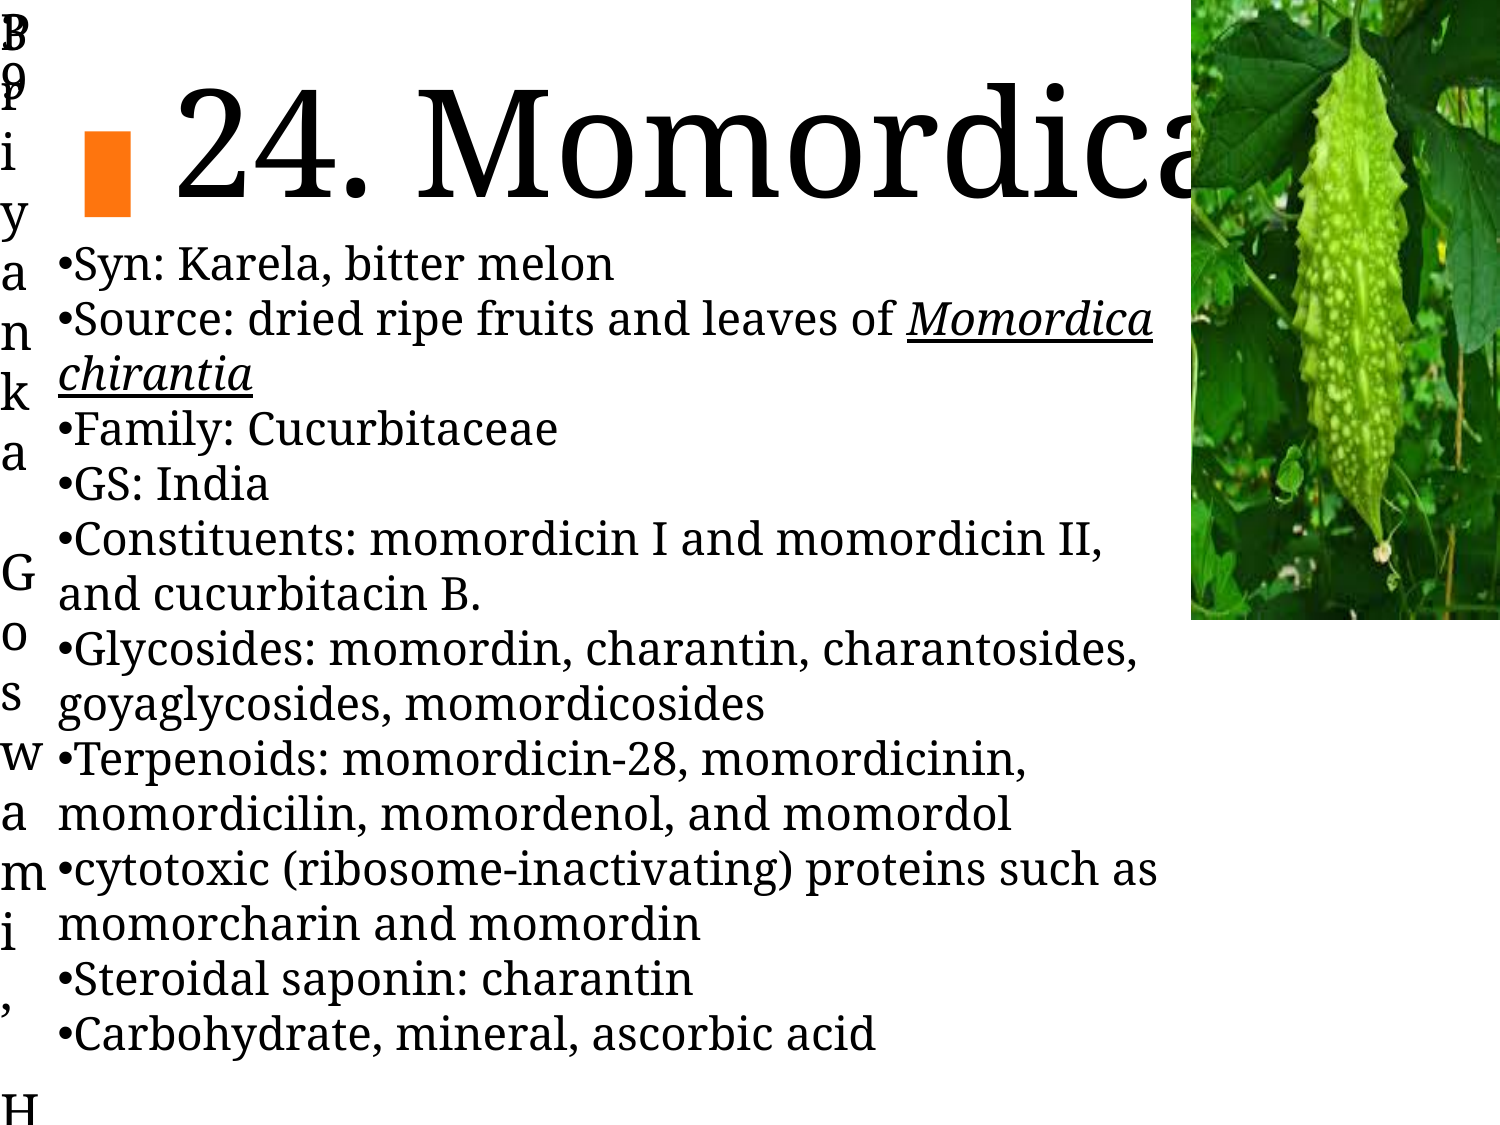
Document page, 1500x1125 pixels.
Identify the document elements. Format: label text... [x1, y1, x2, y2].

picture [1190, 0, 1500, 620]
text_box Syn: Karela, bitter melon Source: dried ripe fruits and leaves of Momordica chirantia Family: Cucurbitaceae GS: India Constituents: momordicin I and momordicin II, and cucurbitacin B. Glycosides: momordin, charantin, charantosides, goyaglycosides, momordicosides Terpenoids: momordicin-28, momordicinin, momordicilin, momordenol, and momordol cytotoxic (ribosome-inactivating) proteins such as momorcharin and momordin Steroidal saponin: charantin Carbohydrate, mineral, ascorbic acid [37, 224, 1188, 1050]
text_box 24. Momordica [150, 24, 1185, 224]
